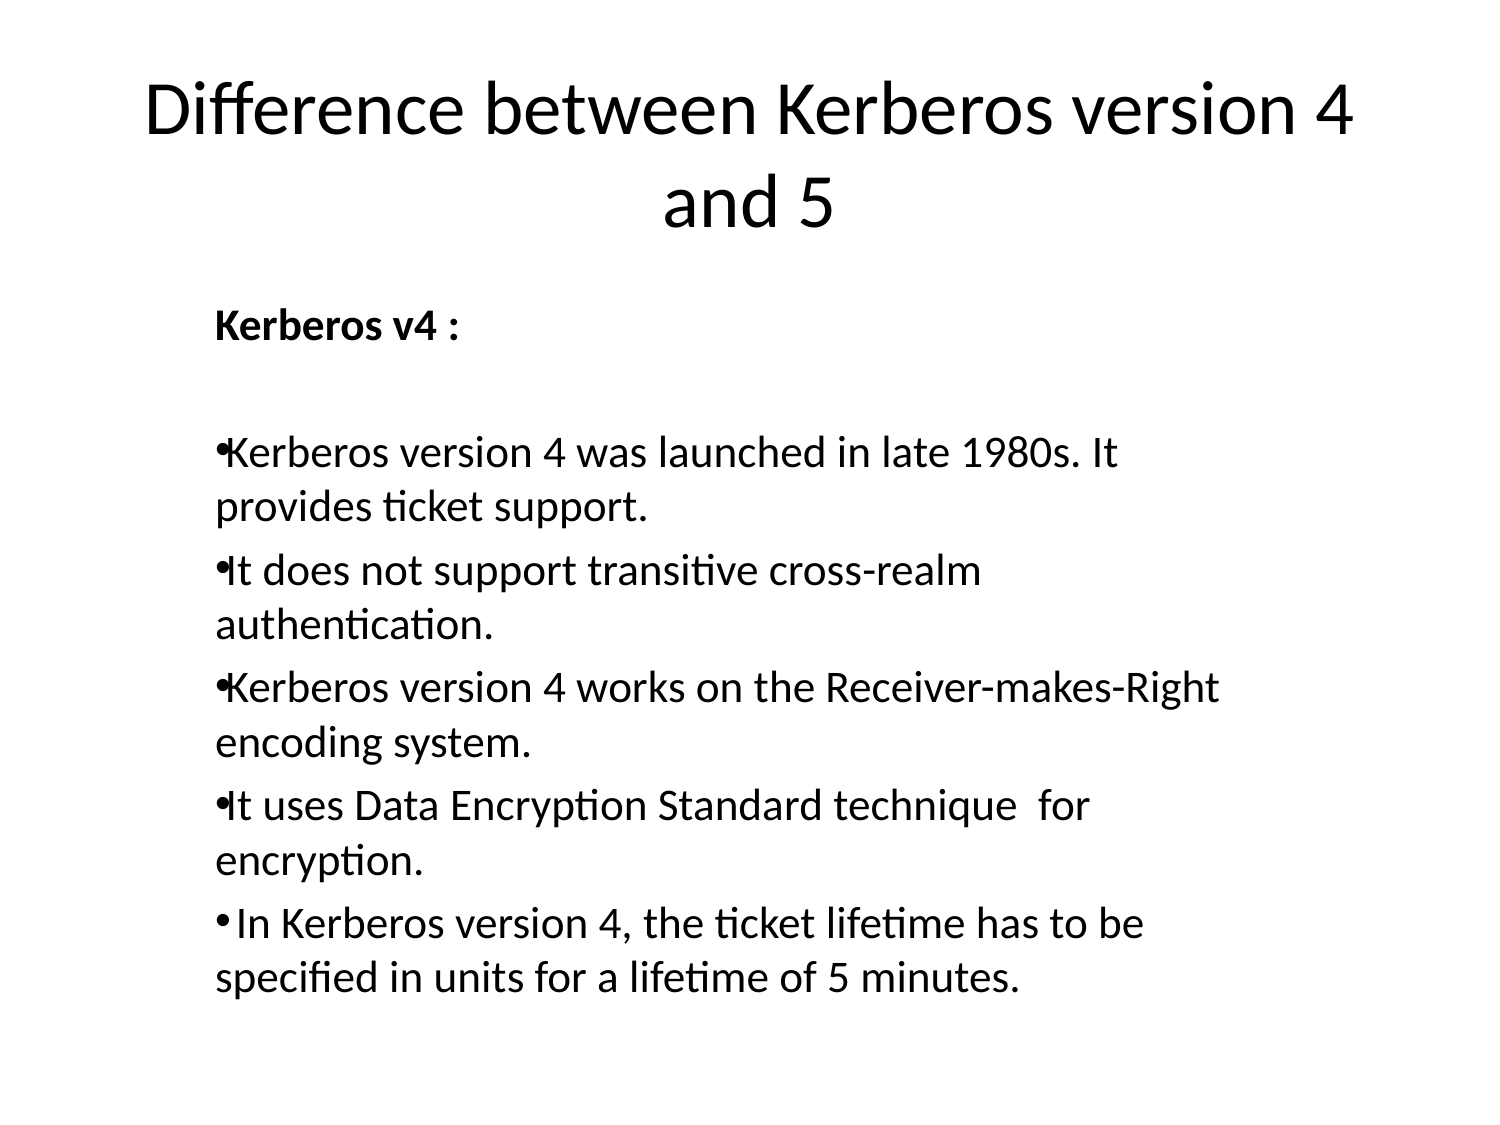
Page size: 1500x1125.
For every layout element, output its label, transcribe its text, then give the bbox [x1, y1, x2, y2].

subtitle Kerberos v4 : Kerberos version 4 was launched in late 1980s. It provides ticket support. It does not support transitive cross-realm authentication. Kerberos version 4 works on the Receiver-makes-Right encoding system. It uses Data Encryption Standard technique for encryption. In Kerberos version 4, the ticket lifetime has to be specified in units for a lifetime of 5 minutes. [200, 287, 1275, 1075]
title Difference between Kerberos version 4 and 5 [112, 50, 1388, 250]
